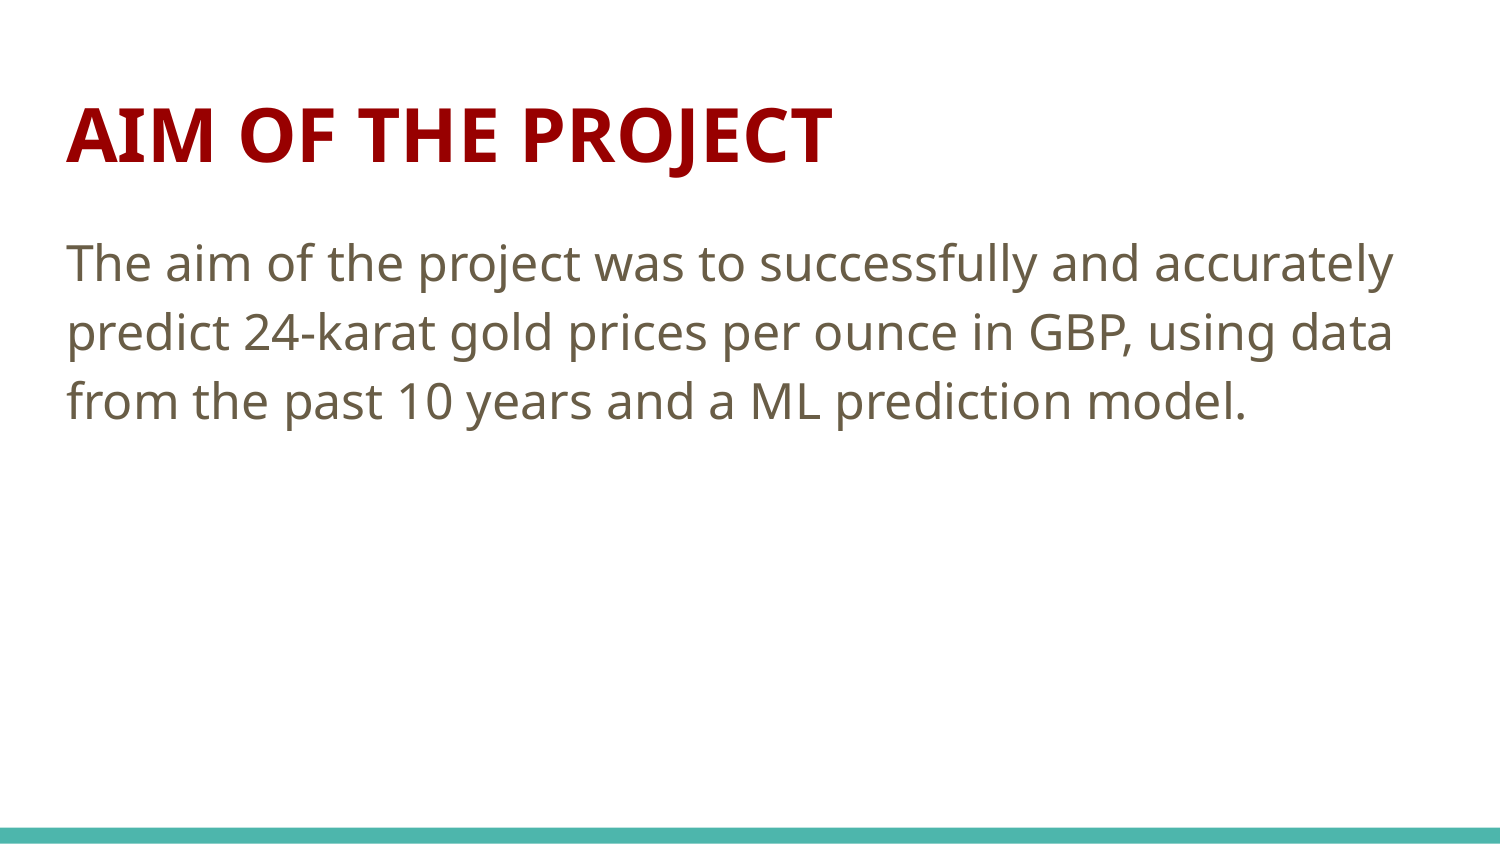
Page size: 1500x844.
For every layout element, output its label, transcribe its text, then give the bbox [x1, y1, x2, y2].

title AIM OF THE PROJECT [51, 72, 1449, 189]
list The aim of the project was to successfully and accurately predict 24-karat gold prices per ounce in GBP, using data from the past 10 years and a ML prediction model. [51, 207, 1449, 750]
